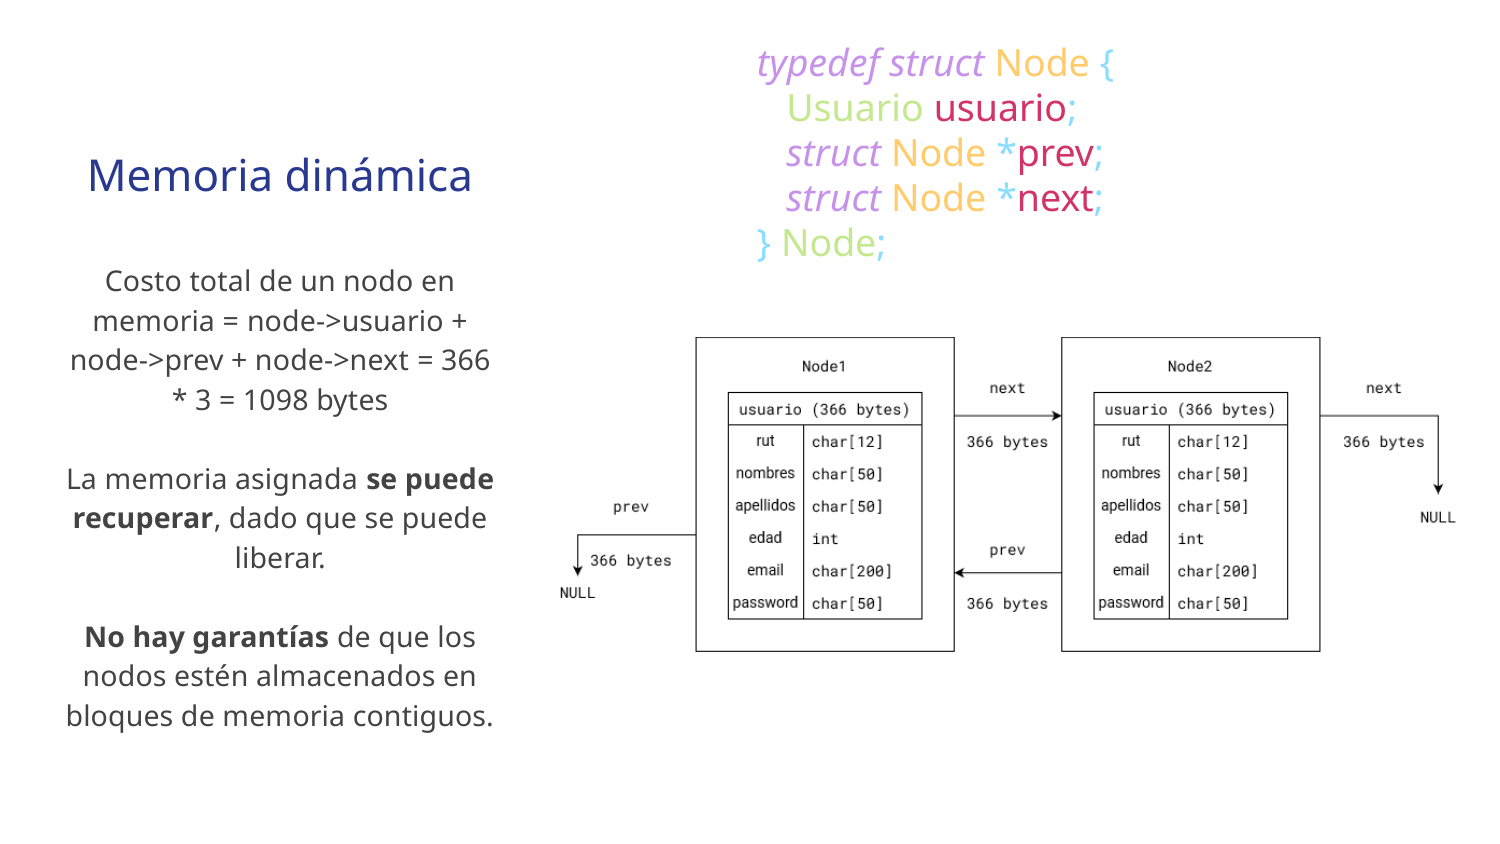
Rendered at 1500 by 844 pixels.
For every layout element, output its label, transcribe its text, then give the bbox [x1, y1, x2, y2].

title Memoria dinámica [50, 91, 511, 216]
list Costo total de un nodo en memoria = node->usuario + node->prev + node->next = 366 * 3 = 1098 bytes La memoria asignada se puede recuperar, dado que se puede liberar. No hay garantías de que los nodos estén almacenados en bloques de memoria contiguos. [50, 240, 511, 750]
picture [545, 337, 1470, 653]
text_box typedef struct Node { Usuario usuario; struct Node *prev; struct Node *next; } Node; [741, 24, 1273, 280]
